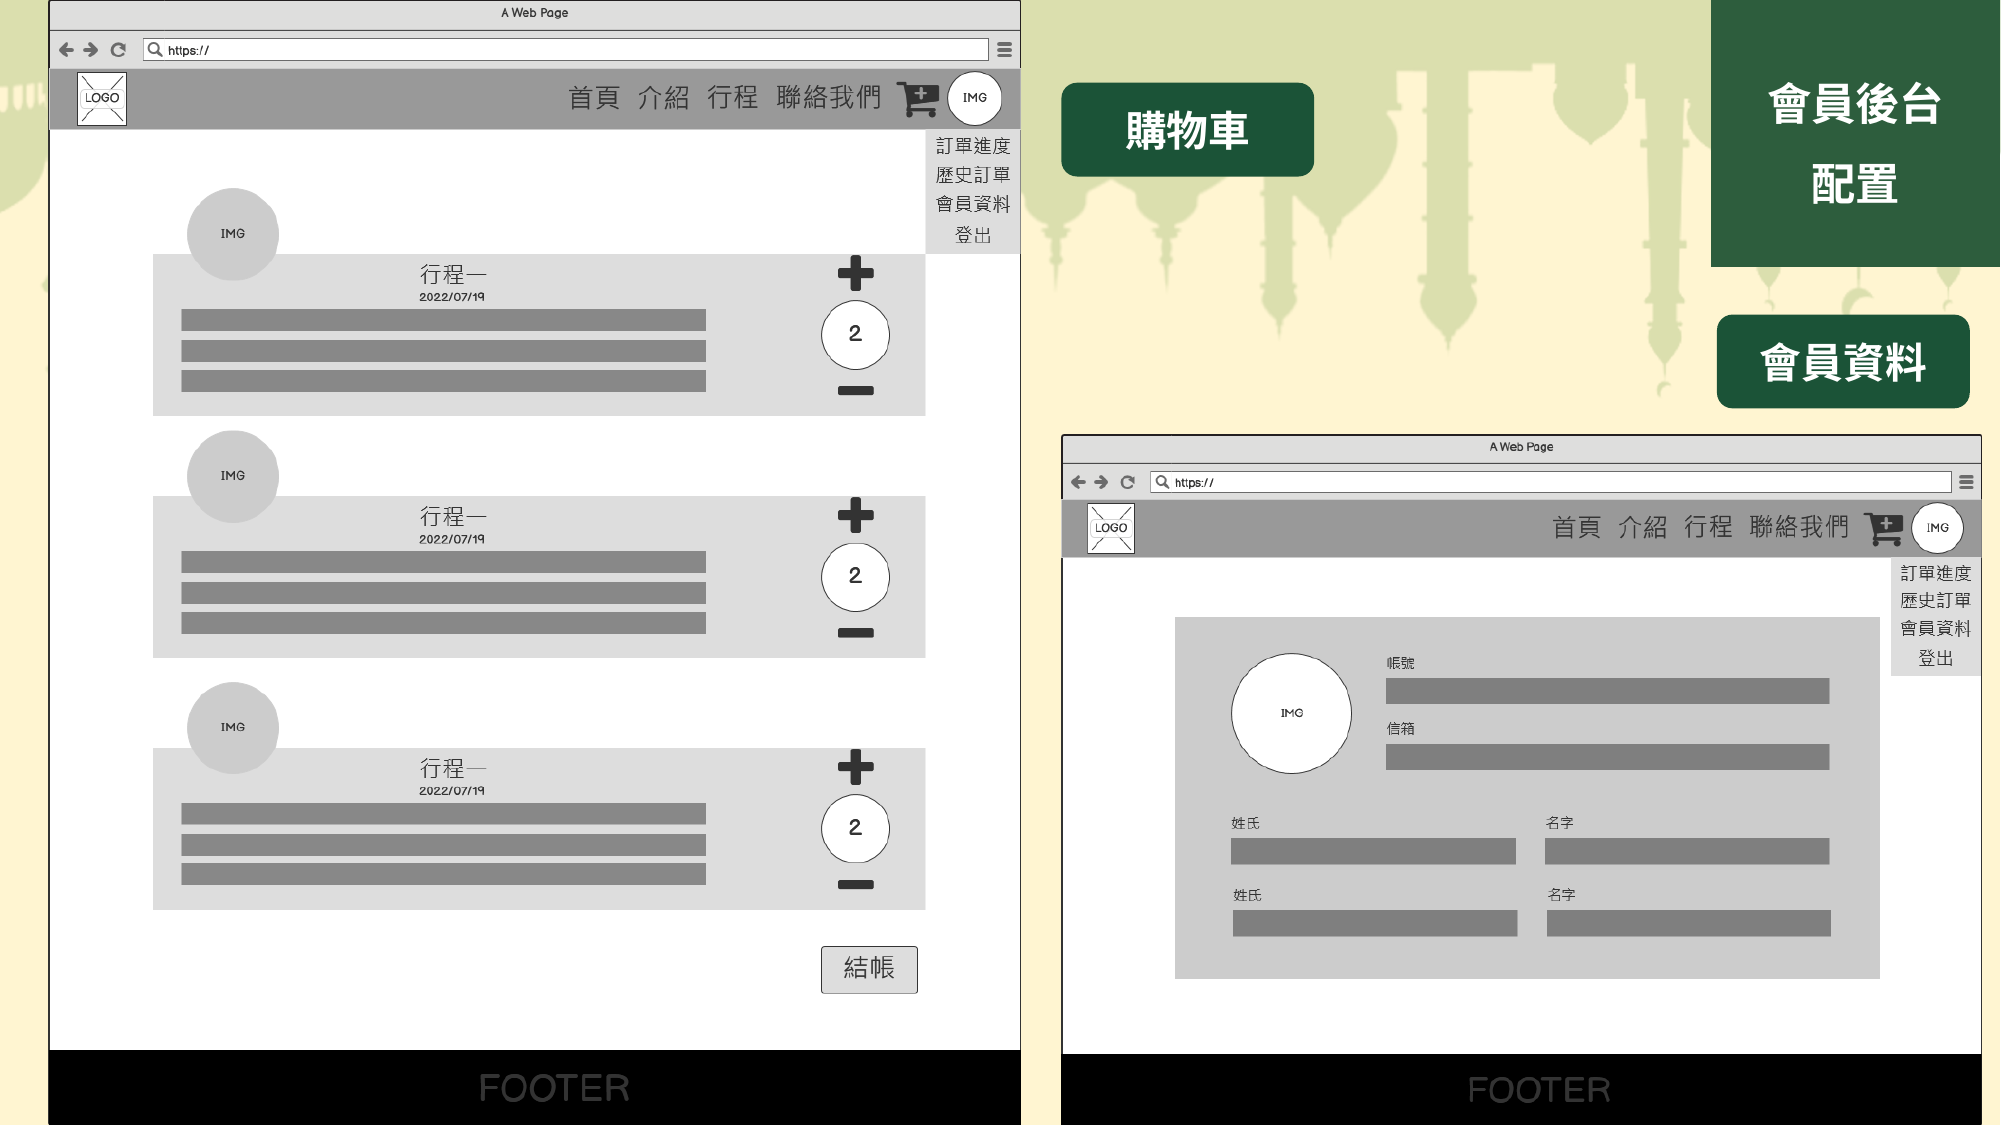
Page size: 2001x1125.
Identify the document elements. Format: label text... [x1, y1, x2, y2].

text_box 會員後台 配置 [1729, 41, 1982, 218]
text_box 會員資料 [1715, 313, 1971, 410]
picture [48, 0, 1021, 1125]
text_box 購物車 [1060, 81, 1316, 178]
picture [1061, 434, 1982, 1125]
